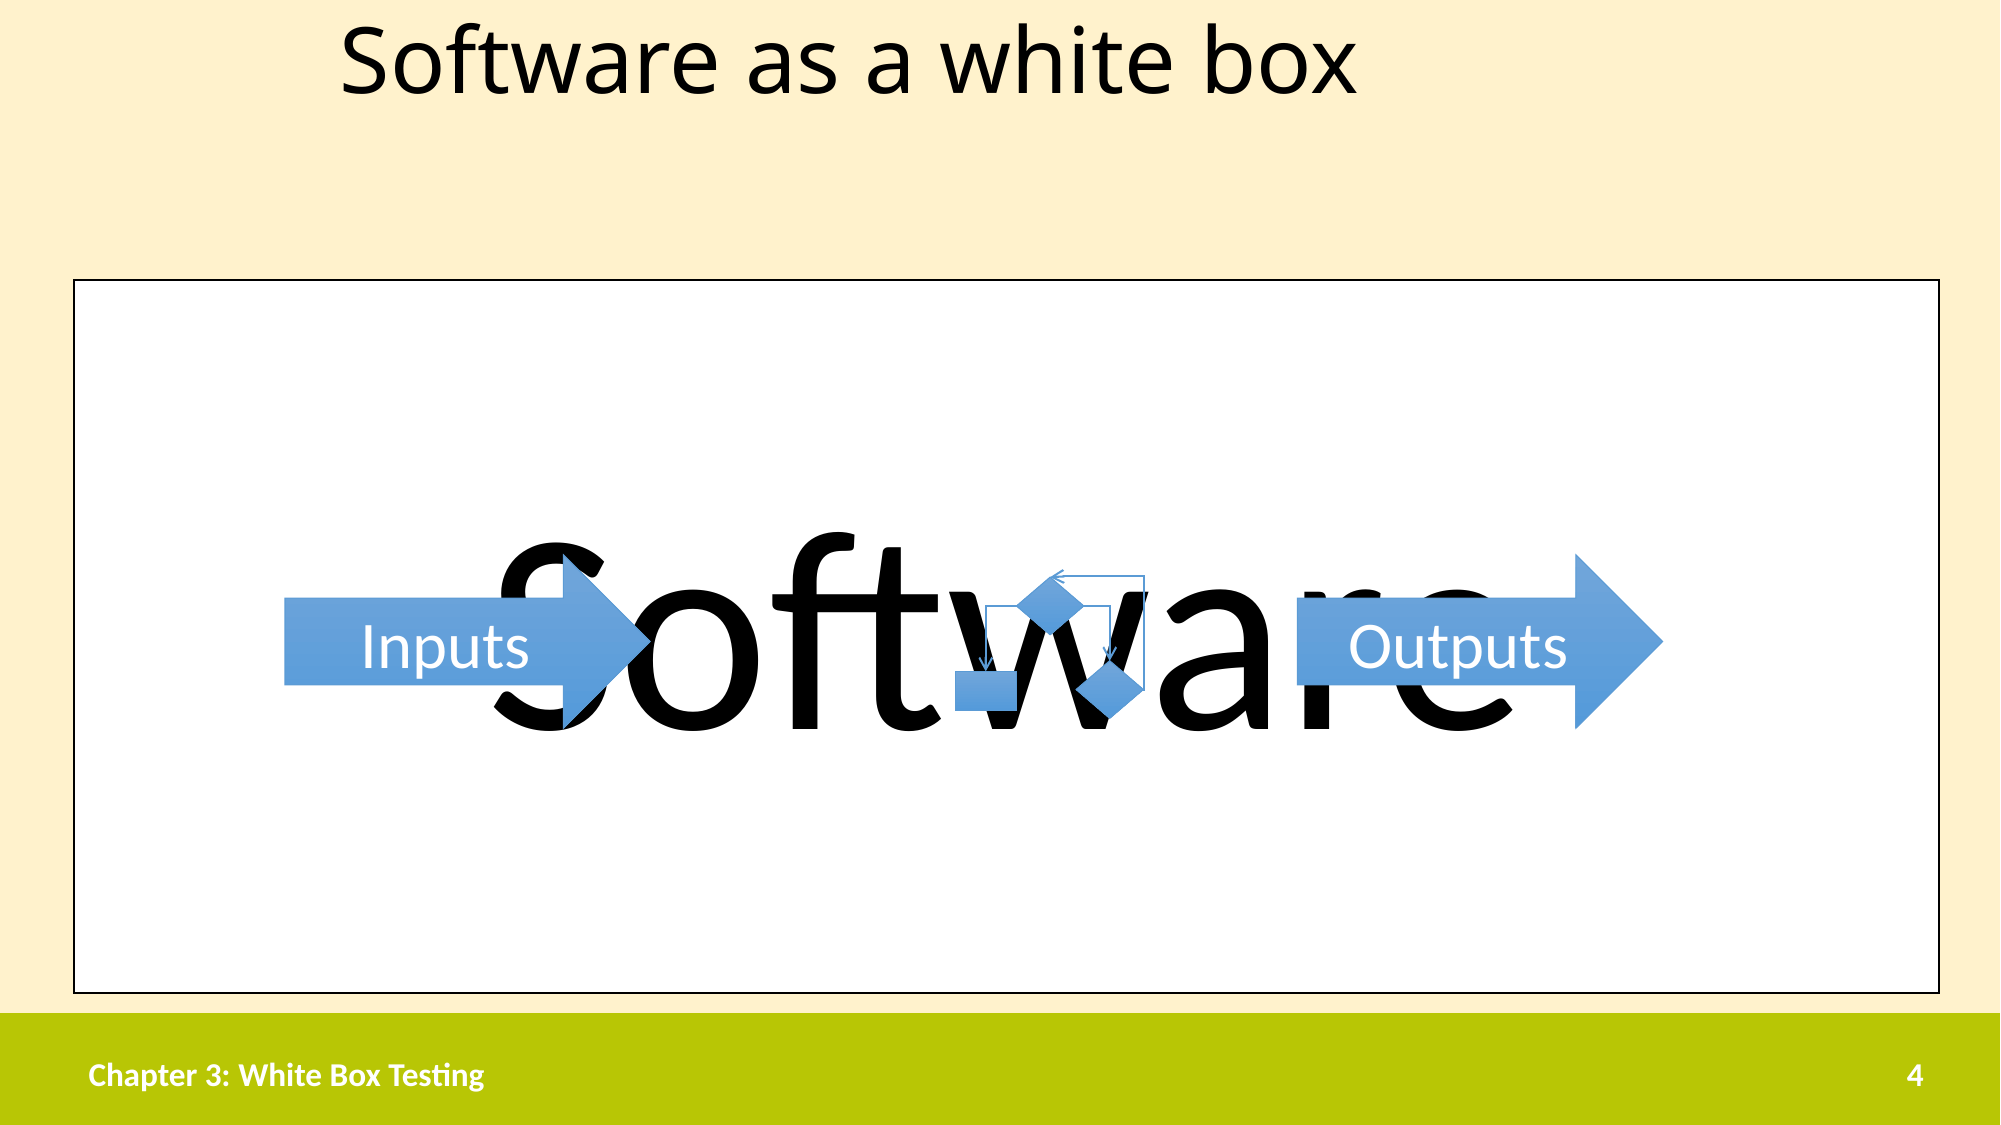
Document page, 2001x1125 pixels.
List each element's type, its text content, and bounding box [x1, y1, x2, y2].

list Software [73, 279, 1940, 994]
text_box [955, 577, 1144, 719]
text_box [1050, 577, 1144, 690]
text_box Inputs [284, 553, 651, 730]
slide_number 4 [1412, 1042, 1939, 1103]
footer Chapter 3: White Box Testing [73, 1042, 1002, 1103]
text_box Outputs [1296, 553, 1664, 730]
title Software as a white box [324, 0, 1675, 130]
